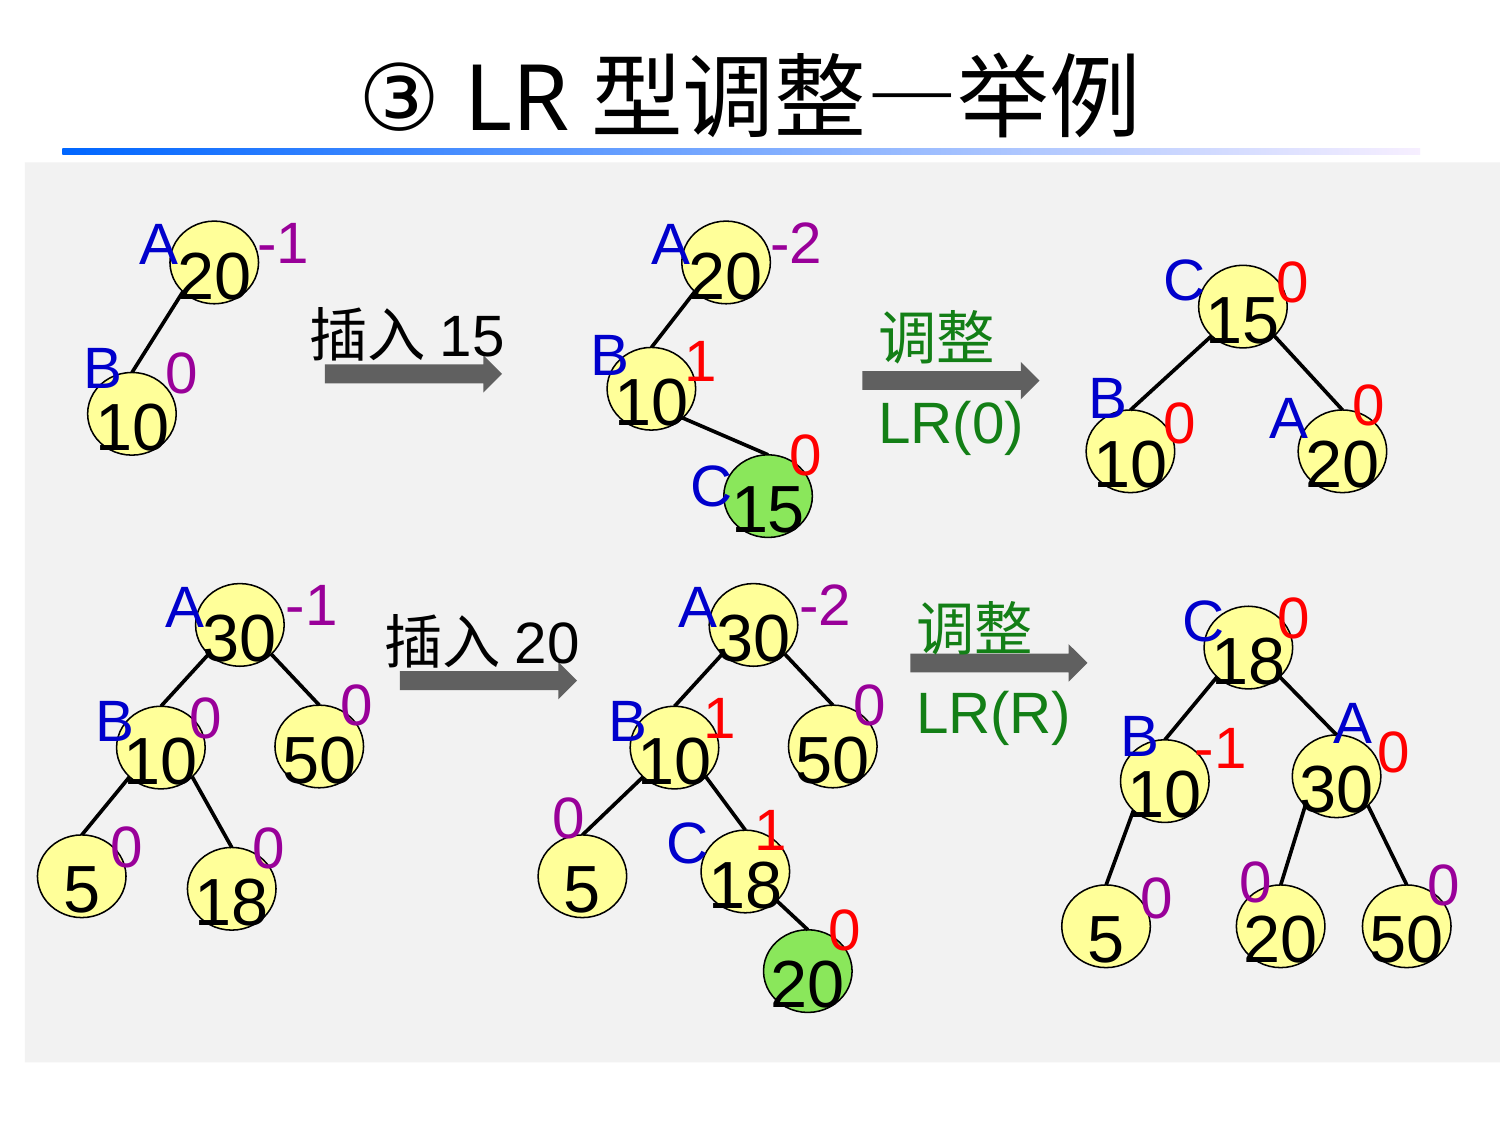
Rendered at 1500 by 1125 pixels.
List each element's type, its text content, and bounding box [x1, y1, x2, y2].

text_box 0 [237, 785, 301, 888]
text_box C [675, 422, 748, 526]
text_box B [80, 658, 149, 761]
text_box 10 [1086, 420, 1173, 493]
text_box 0 [1412, 822, 1476, 925]
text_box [705, 776, 746, 831]
text_box 15 [737, 455, 813, 538]
text_box 10 [632, 706, 718, 783]
text_box 调整 LR(0) [863, 280, 1040, 463]
text_box 15 [1201, 265, 1285, 348]
text_box [62, 148, 1421, 155]
text_box B [68, 305, 137, 408]
text_box 0 [1262, 555, 1325, 658]
text_box 20 [688, 221, 765, 304]
text_box 1 [669, 297, 733, 401]
text_box 5 [37, 835, 125, 918]
text_box C [1149, 217, 1221, 320]
text_box 50 [1362, 888, 1452, 968]
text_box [1367, 805, 1408, 886]
text_box 插入20 [369, 580, 595, 683]
text_box 0 [1261, 219, 1324, 322]
text_box 0 [838, 642, 901, 745]
text_box 30 [716, 583, 793, 667]
text_box 0 [1149, 419, 1212, 463]
text_box A [1255, 355, 1324, 458]
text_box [160, 653, 209, 707]
text_box 0 [1362, 689, 1425, 792]
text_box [651, 291, 695, 348]
title ③ LR型调整—举例 [74, 0, 1426, 162]
text_box -1 [242, 180, 325, 283]
text_box A [150, 544, 219, 647]
text_box A [124, 181, 194, 284]
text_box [1105, 810, 1134, 886]
text_box A [1318, 660, 1387, 763]
text_box 20 [1298, 420, 1387, 493]
text_box 50 [788, 708, 878, 788]
text_box 10 [607, 347, 694, 431]
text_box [1130, 335, 1212, 411]
text_box [399, 683, 575, 700]
text_box -1 [270, 542, 353, 645]
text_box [191, 776, 232, 848]
text_box A [636, 181, 706, 284]
text_box 调整 LR(R) [901, 570, 1087, 754]
text_box 5 [538, 844, 627, 918]
text_box 18 [702, 840, 790, 913]
text_box -1 [1180, 684, 1262, 788]
text_box 0 [1224, 818, 1287, 921]
text_box [24, 162, 1500, 1063]
text_box 1 [739, 767, 802, 870]
text_box 10 [1120, 748, 1209, 823]
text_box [131, 291, 184, 373]
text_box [1279, 676, 1337, 736]
text_box -2 [755, 180, 837, 283]
text_box -2 [784, 542, 867, 645]
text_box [1164, 676, 1218, 740]
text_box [270, 653, 320, 706]
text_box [1280, 805, 1306, 886]
text_box 0 [537, 755, 601, 858]
text_box B [575, 292, 644, 395]
text_box 0 [1337, 342, 1400, 445]
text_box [776, 900, 809, 930]
text_box 0 [774, 392, 837, 495]
text_box 20 [176, 221, 253, 304]
text_box 0 [150, 310, 213, 413]
text_box 30 [202, 583, 279, 667]
text_box C [651, 780, 723, 883]
text_box A [664, 544, 733, 647]
text_box [324, 376, 500, 393]
text_box 18 [187, 848, 277, 931]
text_box 50 [274, 705, 364, 788]
text_box 0 [814, 867, 877, 970]
text_box B [1074, 335, 1143, 438]
text_box 0 [1125, 835, 1188, 938]
text_box 30 [1292, 744, 1378, 818]
text_box 20 [1236, 892, 1325, 968]
text_box 10 [87, 381, 177, 456]
text_box B [593, 658, 663, 761]
text_box B [1105, 672, 1175, 776]
text_box 0 [95, 783, 158, 887]
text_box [674, 653, 723, 707]
text_box 0 [325, 642, 388, 745]
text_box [784, 653, 834, 706]
text_box 18 [1206, 606, 1292, 687]
text_box C [1167, 558, 1240, 661]
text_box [81, 776, 130, 836]
text_box 1 [688, 655, 751, 758]
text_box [682, 417, 769, 455]
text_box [582, 776, 644, 836]
text_box 插入15 [294, 273, 520, 376]
text_box 10 [119, 706, 204, 789]
text_box 20 [763, 930, 853, 1013]
text_box 5 [1061, 885, 1149, 968]
text_box 0 [174, 655, 237, 758]
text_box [1274, 335, 1343, 411]
